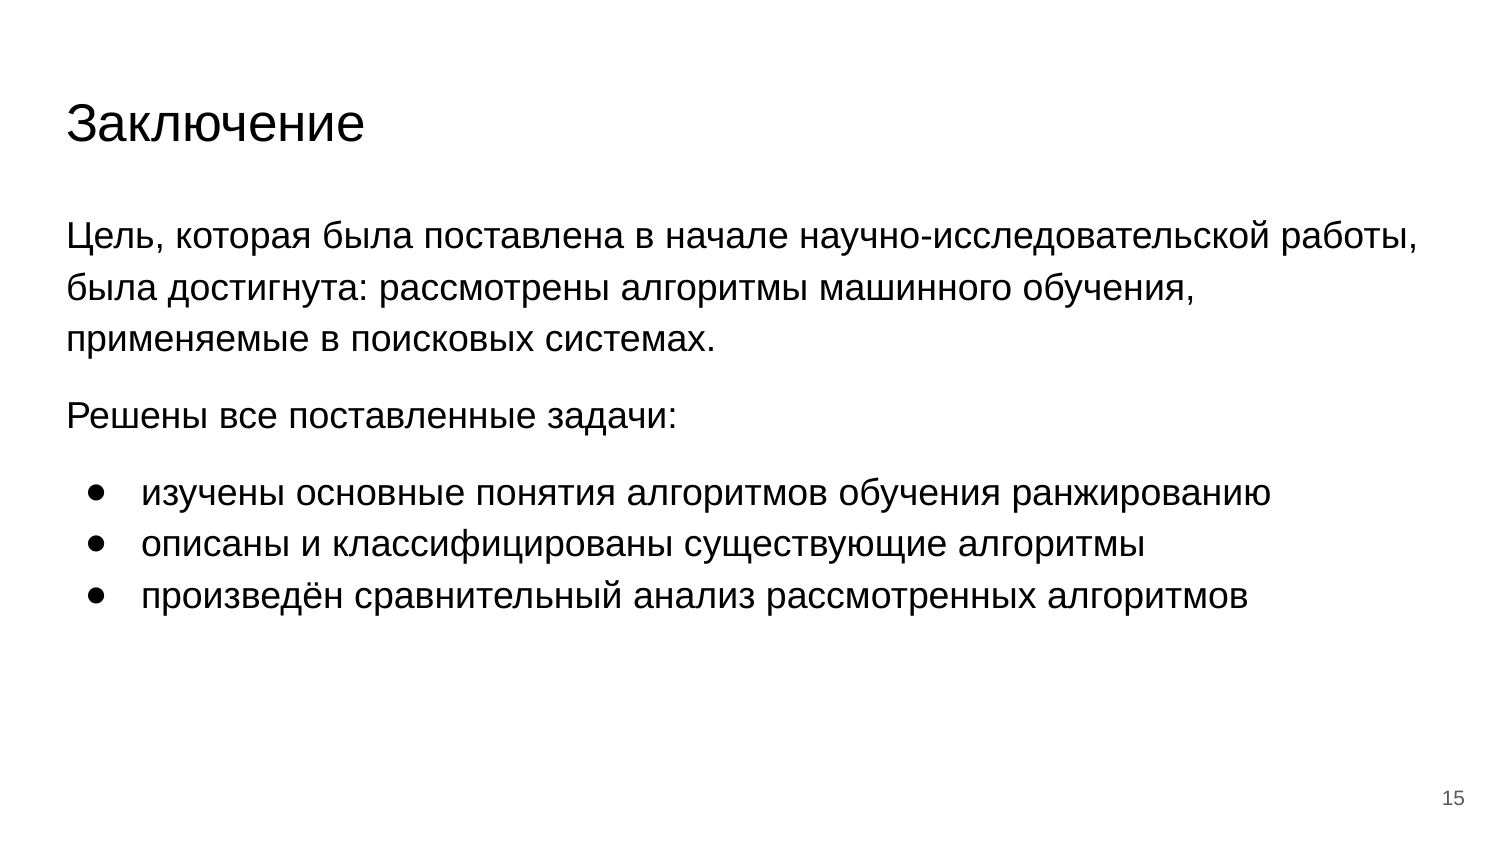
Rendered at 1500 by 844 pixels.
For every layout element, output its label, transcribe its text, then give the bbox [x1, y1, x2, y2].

list Цель, которая была поставлена в начале научно-исследовательской работы, была достигнута: рассмотрены алгоритмы машинного обучения, применяемые в поисковых системах. Решены все поставленные задачи: изучены основные понятия алгоритмов обучения ранжированию описаны и классифицированы существующие алгоритмы произведён сравнительный анализ рассмотренных алгоритмов [51, 189, 1449, 750]
slide_number ‹#› [1389, 764, 1480, 830]
title Заключение [51, 72, 1449, 167]
